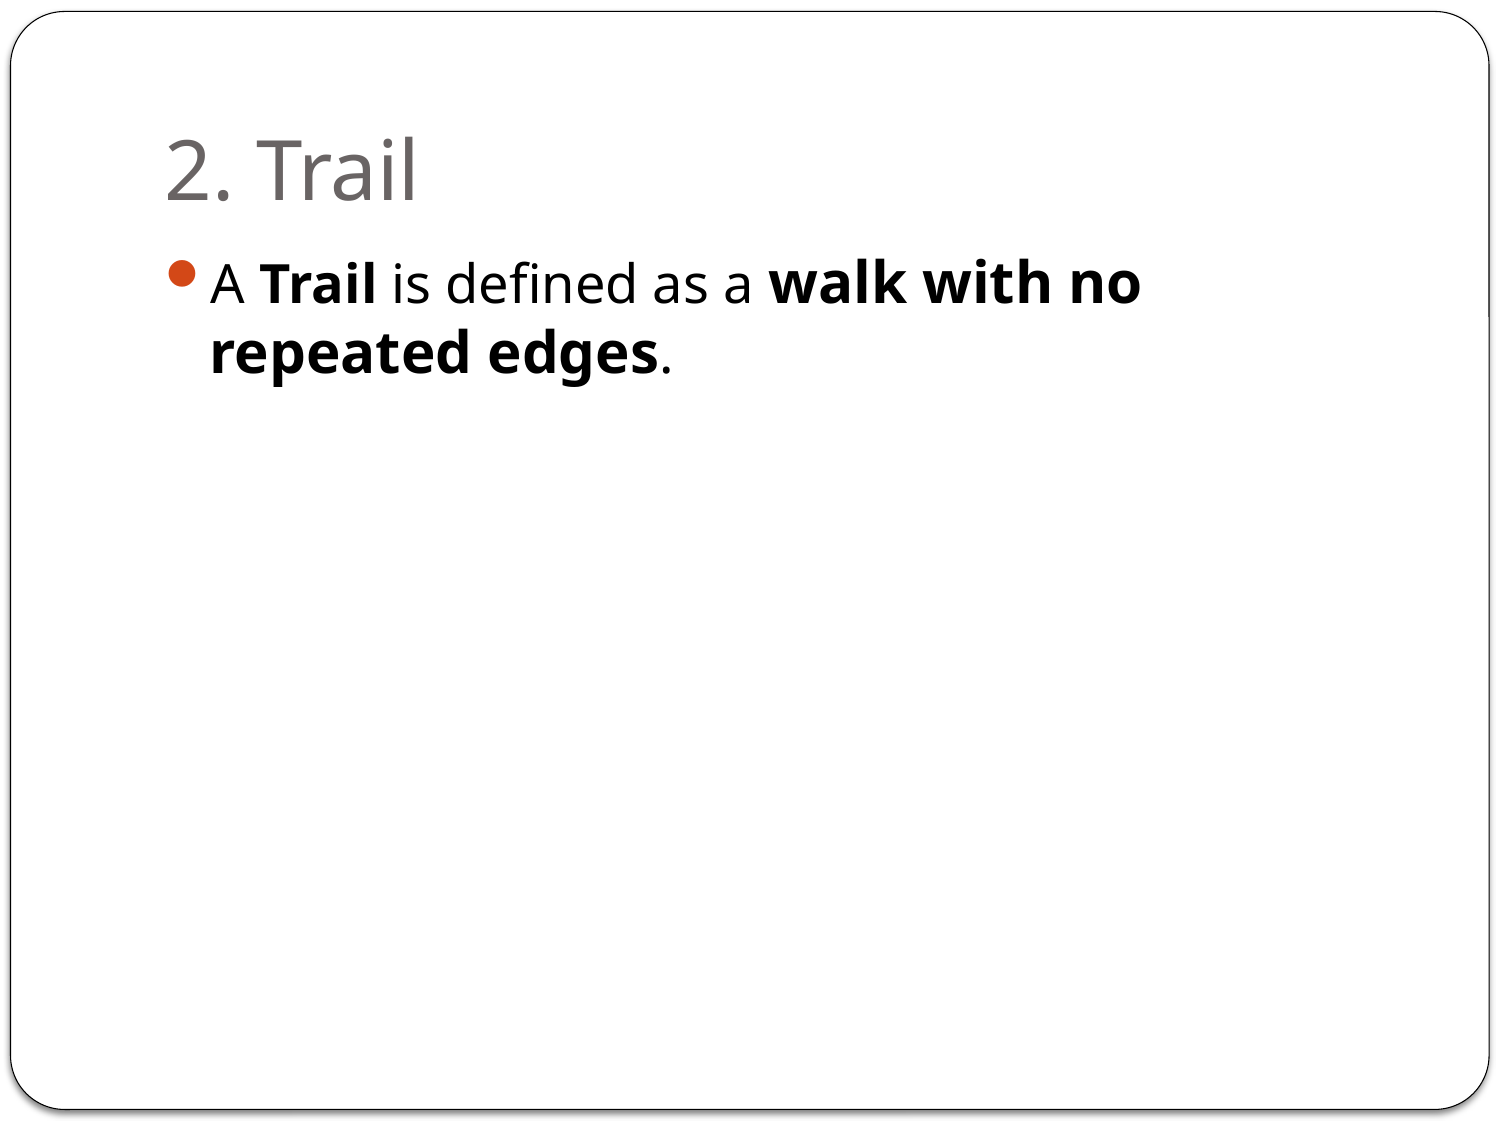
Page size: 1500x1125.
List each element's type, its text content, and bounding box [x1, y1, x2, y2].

title 2. Trail [150, 45, 1425, 233]
list A Trail is defined as a walk with no repeated edges. [150, 237, 1425, 988]
